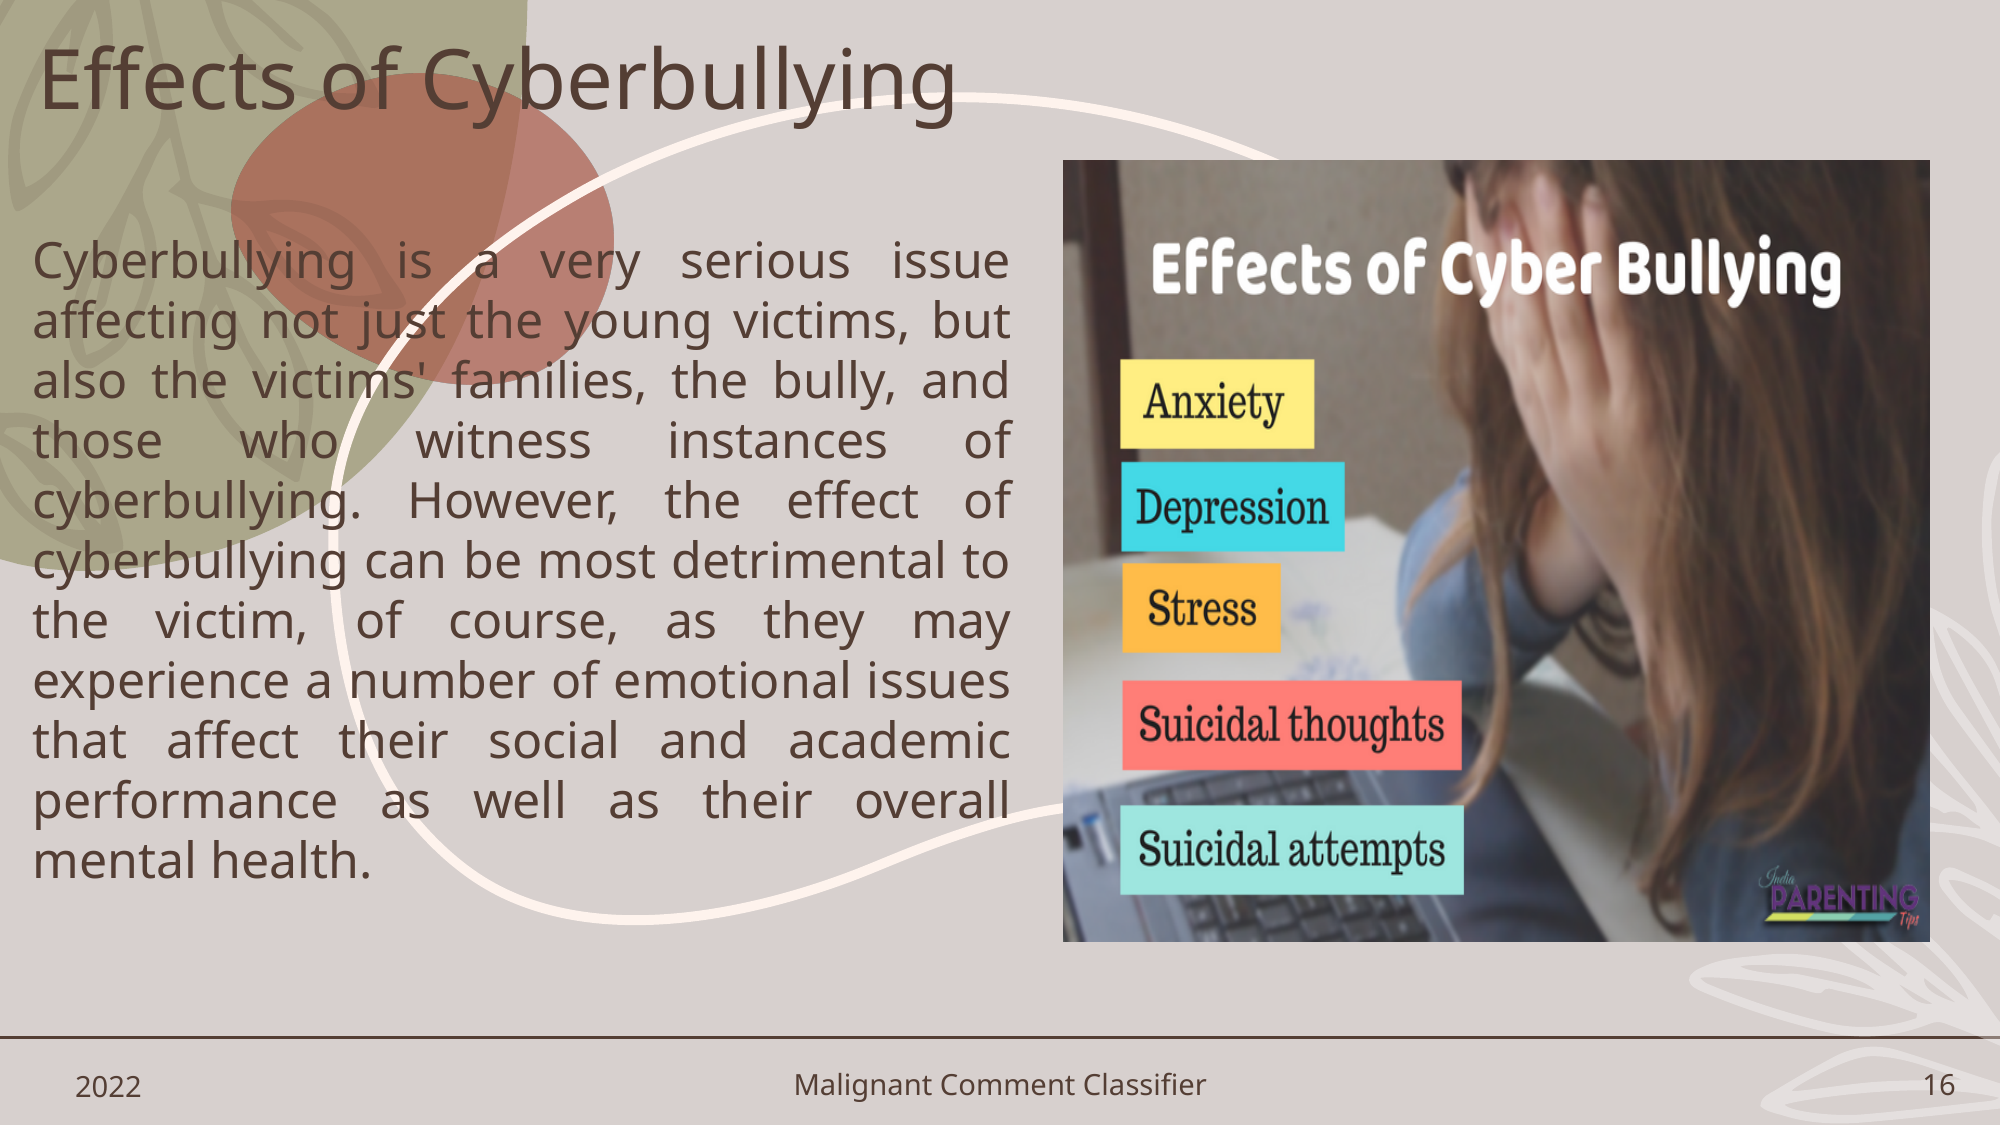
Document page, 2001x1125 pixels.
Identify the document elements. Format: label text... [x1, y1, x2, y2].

slide_number 2022 [60, 1060, 222, 1112]
picture [231, 121, 614, 221]
text_box Cyberbullying is a very serious issue affecting not just the young victims, but also the victims' families, the bully, and those who witness instances of cyberbullying. However, the effect of cyberbullying can be most detrimental to the victim, of course, as they may experience a number of emotional issues that affect their social and academic performance as well as their overall mental health. [17, 221, 1027, 897]
title Effects of Cyberbullying [22, 44, 1748, 121]
footer Malignant Comment Classifier [718, 1060, 1283, 1112]
picture [1063, 160, 1930, 942]
slide_number 16 [1808, 1060, 1971, 1112]
picture [544, 181, 614, 221]
